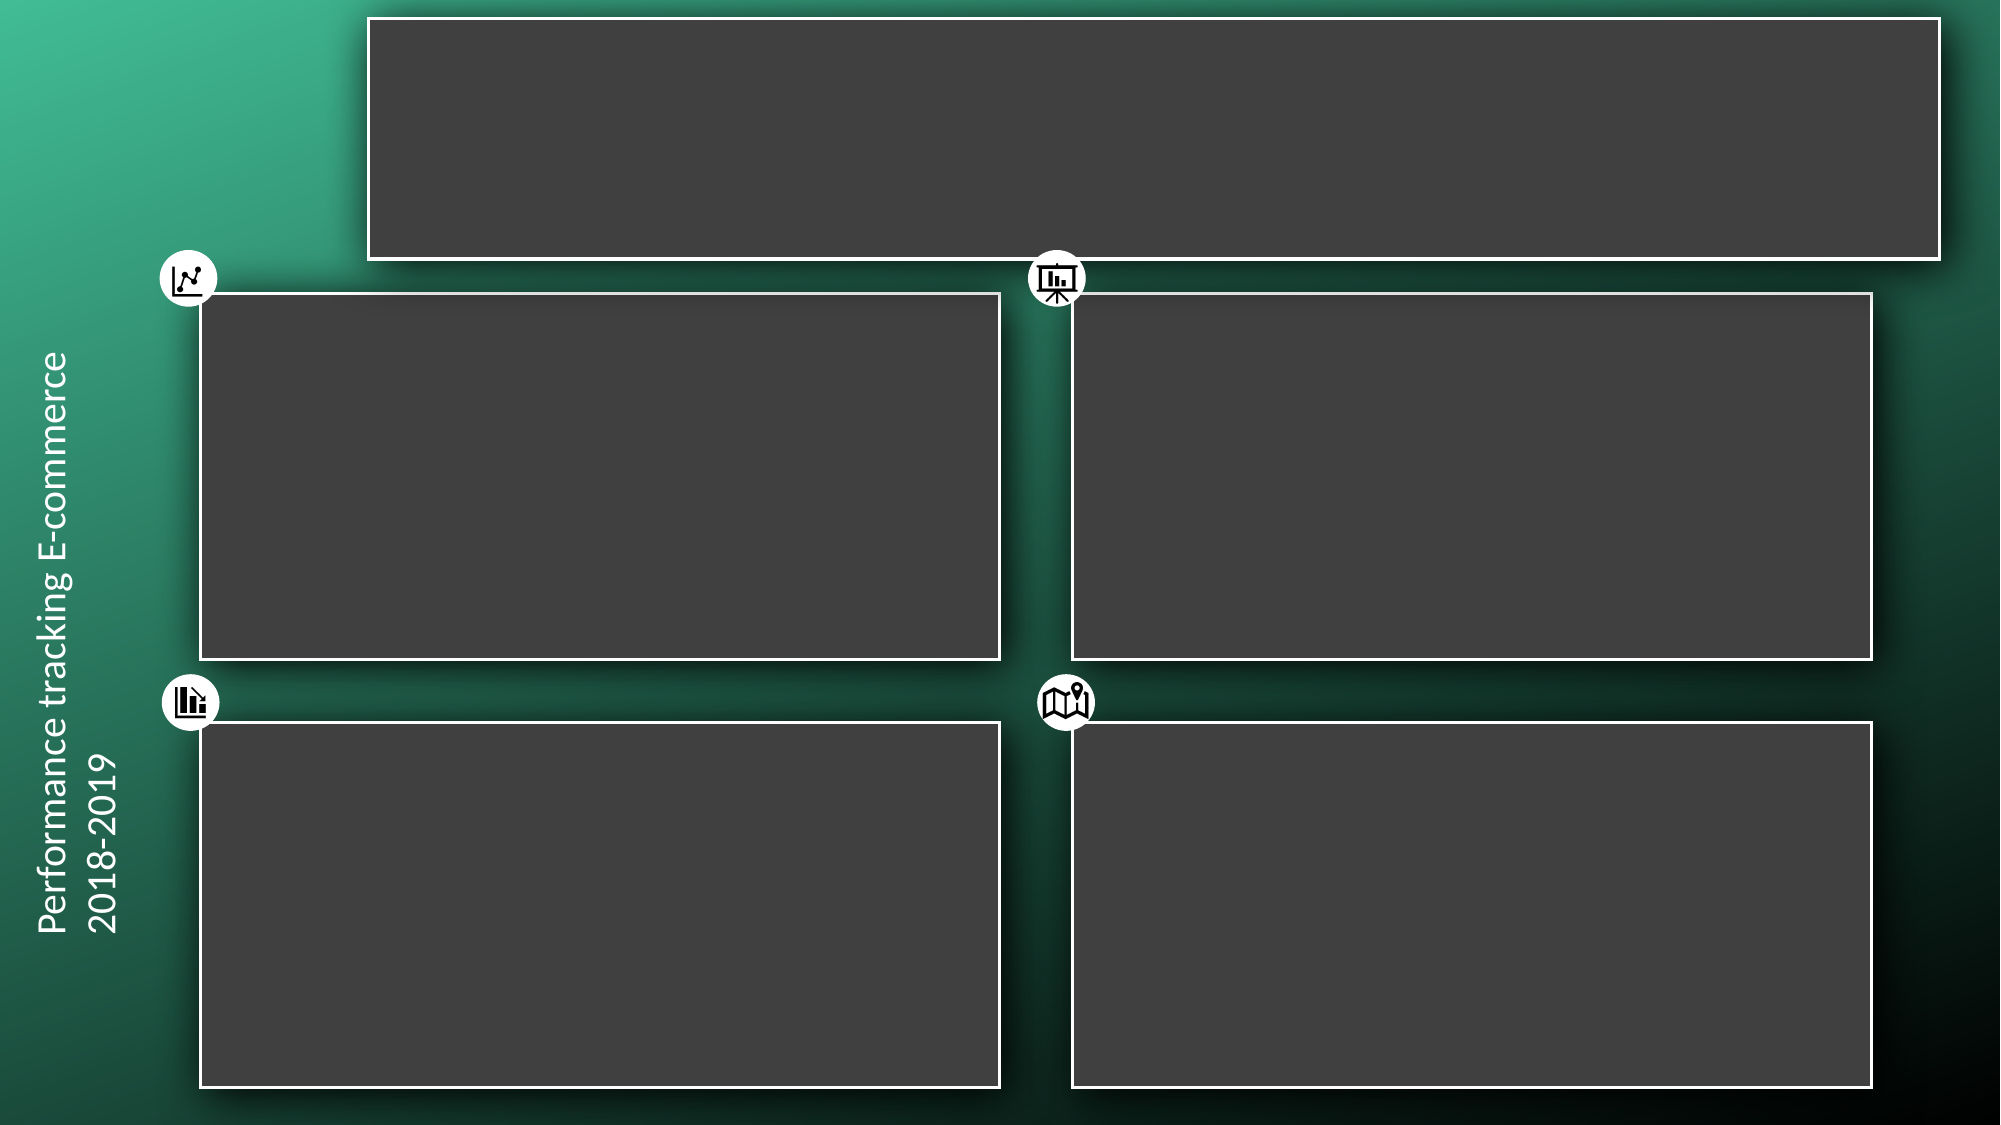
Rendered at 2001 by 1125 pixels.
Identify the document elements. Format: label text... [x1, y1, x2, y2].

text_box [199, 293, 1001, 661]
picture [1038, 673, 1094, 728]
text_box [159, 250, 218, 300]
text_box [1027, 265, 1031, 291]
text_box [1037, 250, 1076, 257]
text_box [171, 674, 210, 681]
text_box Performance tracking E-commerce 2018-2019 [16, 308, 132, 951]
text_box [199, 721, 1001, 1089]
picture [1031, 257, 1083, 309]
text_box [1071, 721, 1873, 1089]
text_box [212, 683, 220, 722]
text_box [171, 724, 210, 731]
picture [169, 681, 212, 724]
text_box [161, 683, 169, 722]
text_box [367, 17, 1941, 260]
picture [166, 261, 208, 302]
text_box [1071, 307, 1873, 661]
text_box [172, 302, 205, 307]
